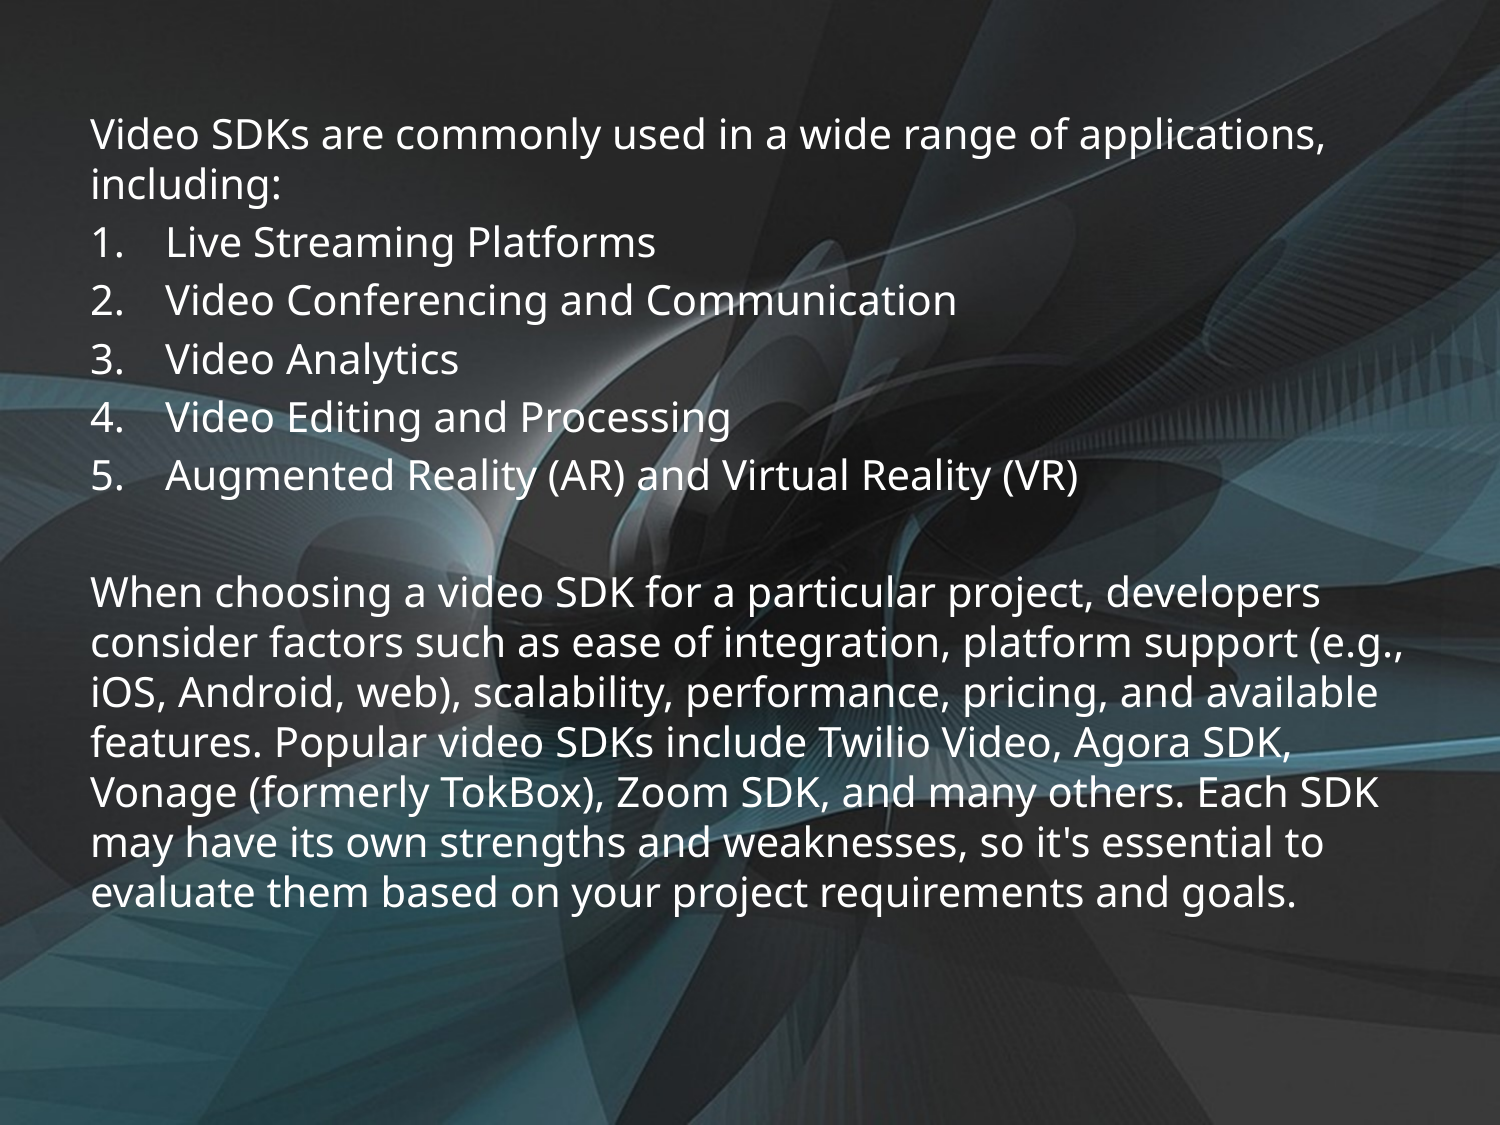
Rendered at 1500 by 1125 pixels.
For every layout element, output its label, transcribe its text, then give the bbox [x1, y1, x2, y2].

picture [0, 0, 1500, 1125]
list Video SDKs are commonly used in a wide range of applications, including: Live Streaming Platforms Video Conferencing and Communication Video Analytics Video Editing and Processing Augmented Reality (AR) and Virtual Reality (VR) When choosing a video SDK for a particular project, developers consider factors such as ease of integration, platform support (e.g., iOS, Android, web), scalability, performance, pricing, and available features. Popular video SDKs include Twilio Video, Agora SDK, Vonage (formerly TokBox), Zoom SDK, and many others. Each SDK may have its own strengths and weaknesses, so it's essential to evaluate them based on your project requirements and goals. [75, 99, 1425, 1005]
